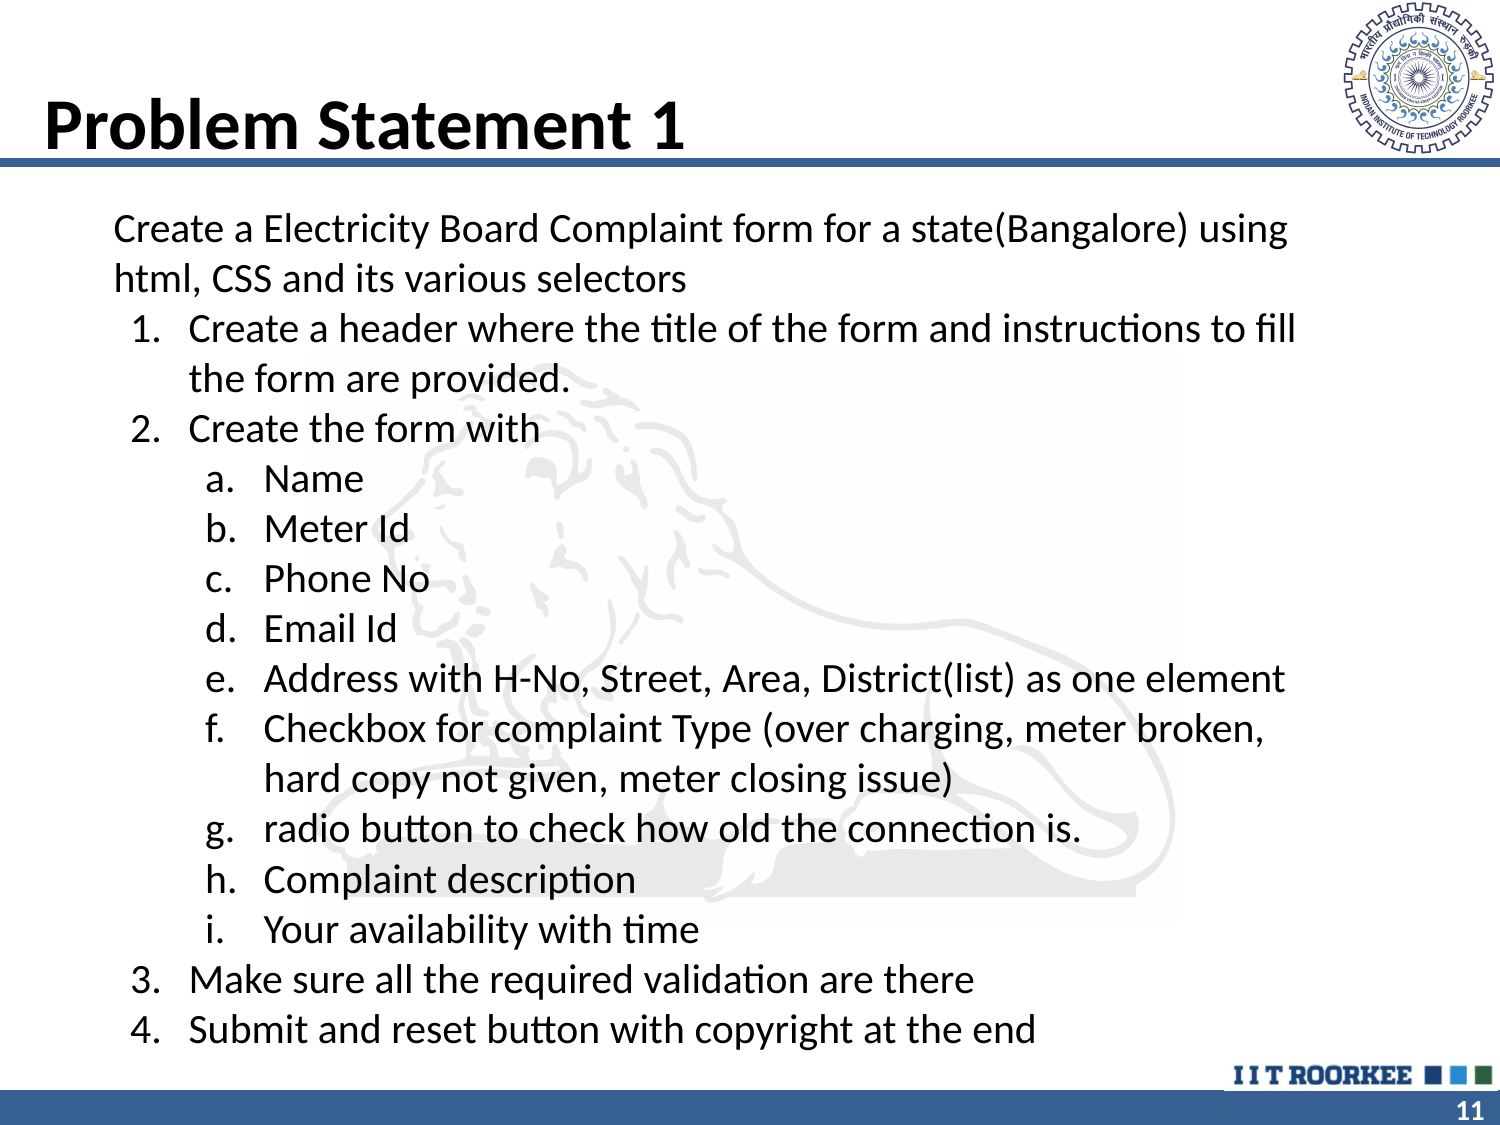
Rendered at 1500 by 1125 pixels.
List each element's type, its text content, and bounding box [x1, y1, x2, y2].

title Problem Statement 1 [29, 18, 1185, 222]
picture [1339, 0, 1500, 158]
picture [1224, 1057, 1498, 1091]
text_box Create a Electricity Board Complaint form for a state(Bangalore) using html, CSS and its various selectors Create a header where the title of the form and instructions to fill the form are provided. Create the form with Name Meter Id Phone No Email Id Address with H-No, Street, Area, District(list) as one element Checkbox for complaint Type (over charging, meter broken, hard copy not given, meter closing issue) radio button to check how old the connection is. Complaint description Your availability with time Make sure all the required validation are there Submit and reset button with copyright at the end [102, 189, 1352, 1063]
